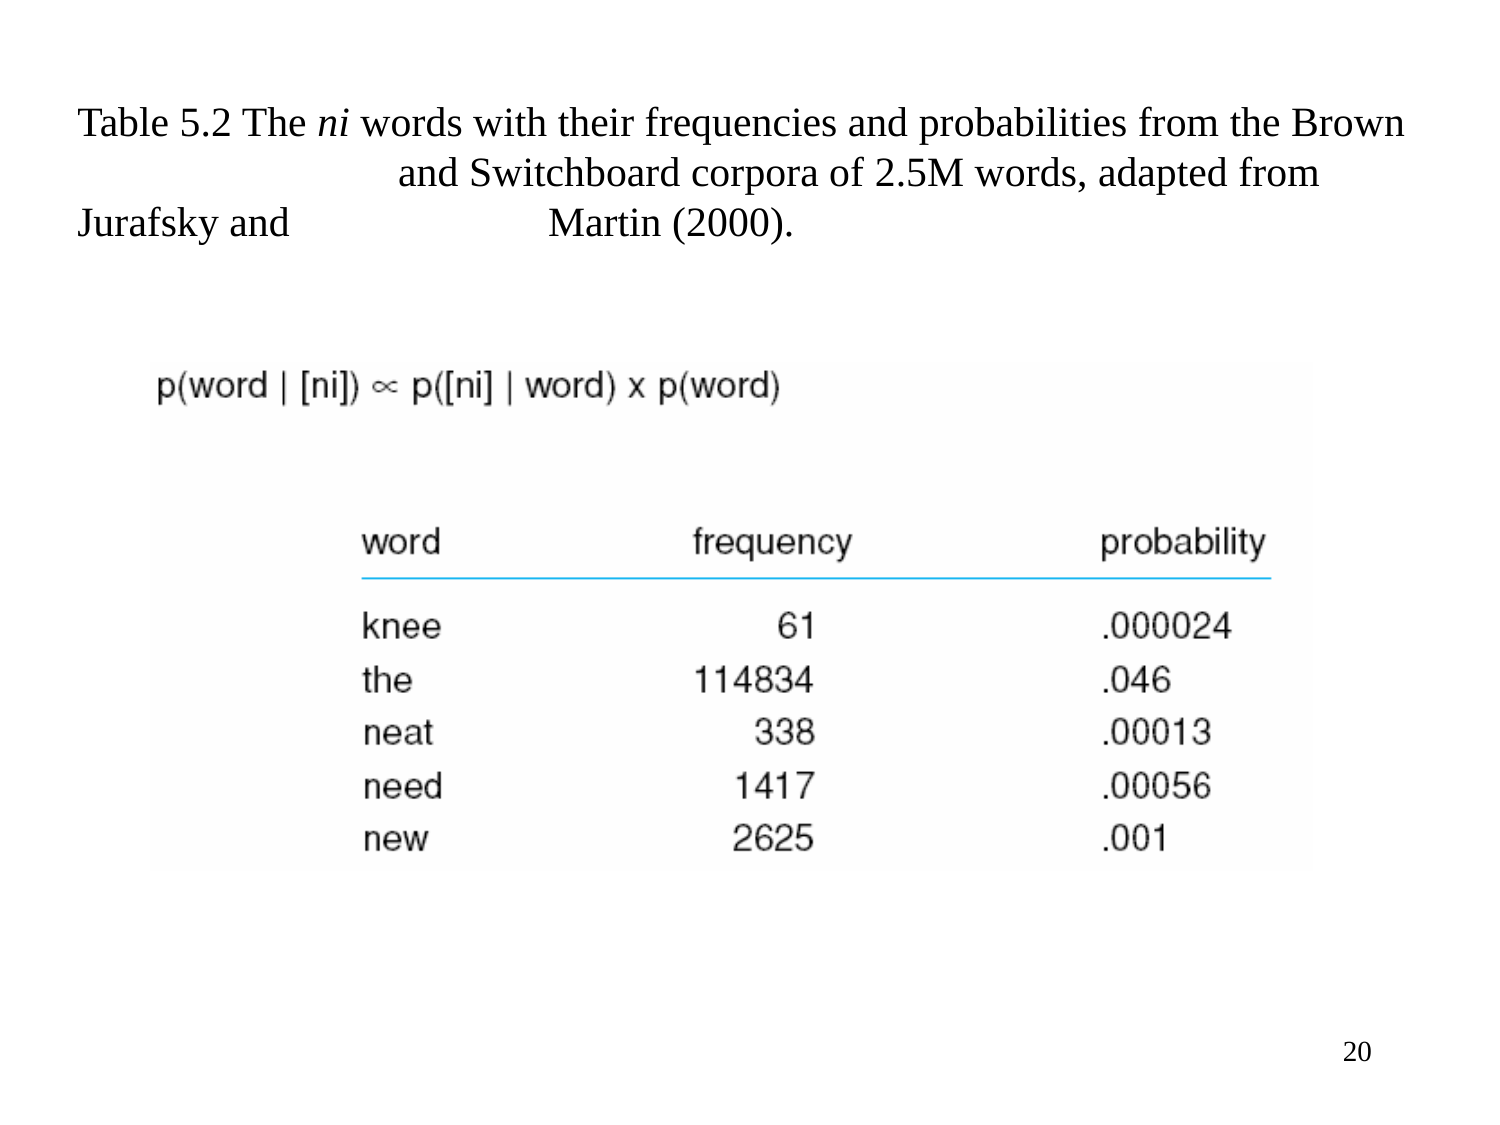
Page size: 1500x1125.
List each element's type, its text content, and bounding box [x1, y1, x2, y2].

picture [149, 362, 1313, 872]
slide_number 20 [1074, 1024, 1388, 1101]
text_box Table 5.2 The ni words with their frequencies and probabilities from the Brown and Switchboard corpora of 2.5M words, adapted from Jurafsky and Martin (2000). [62, 87, 1450, 253]
